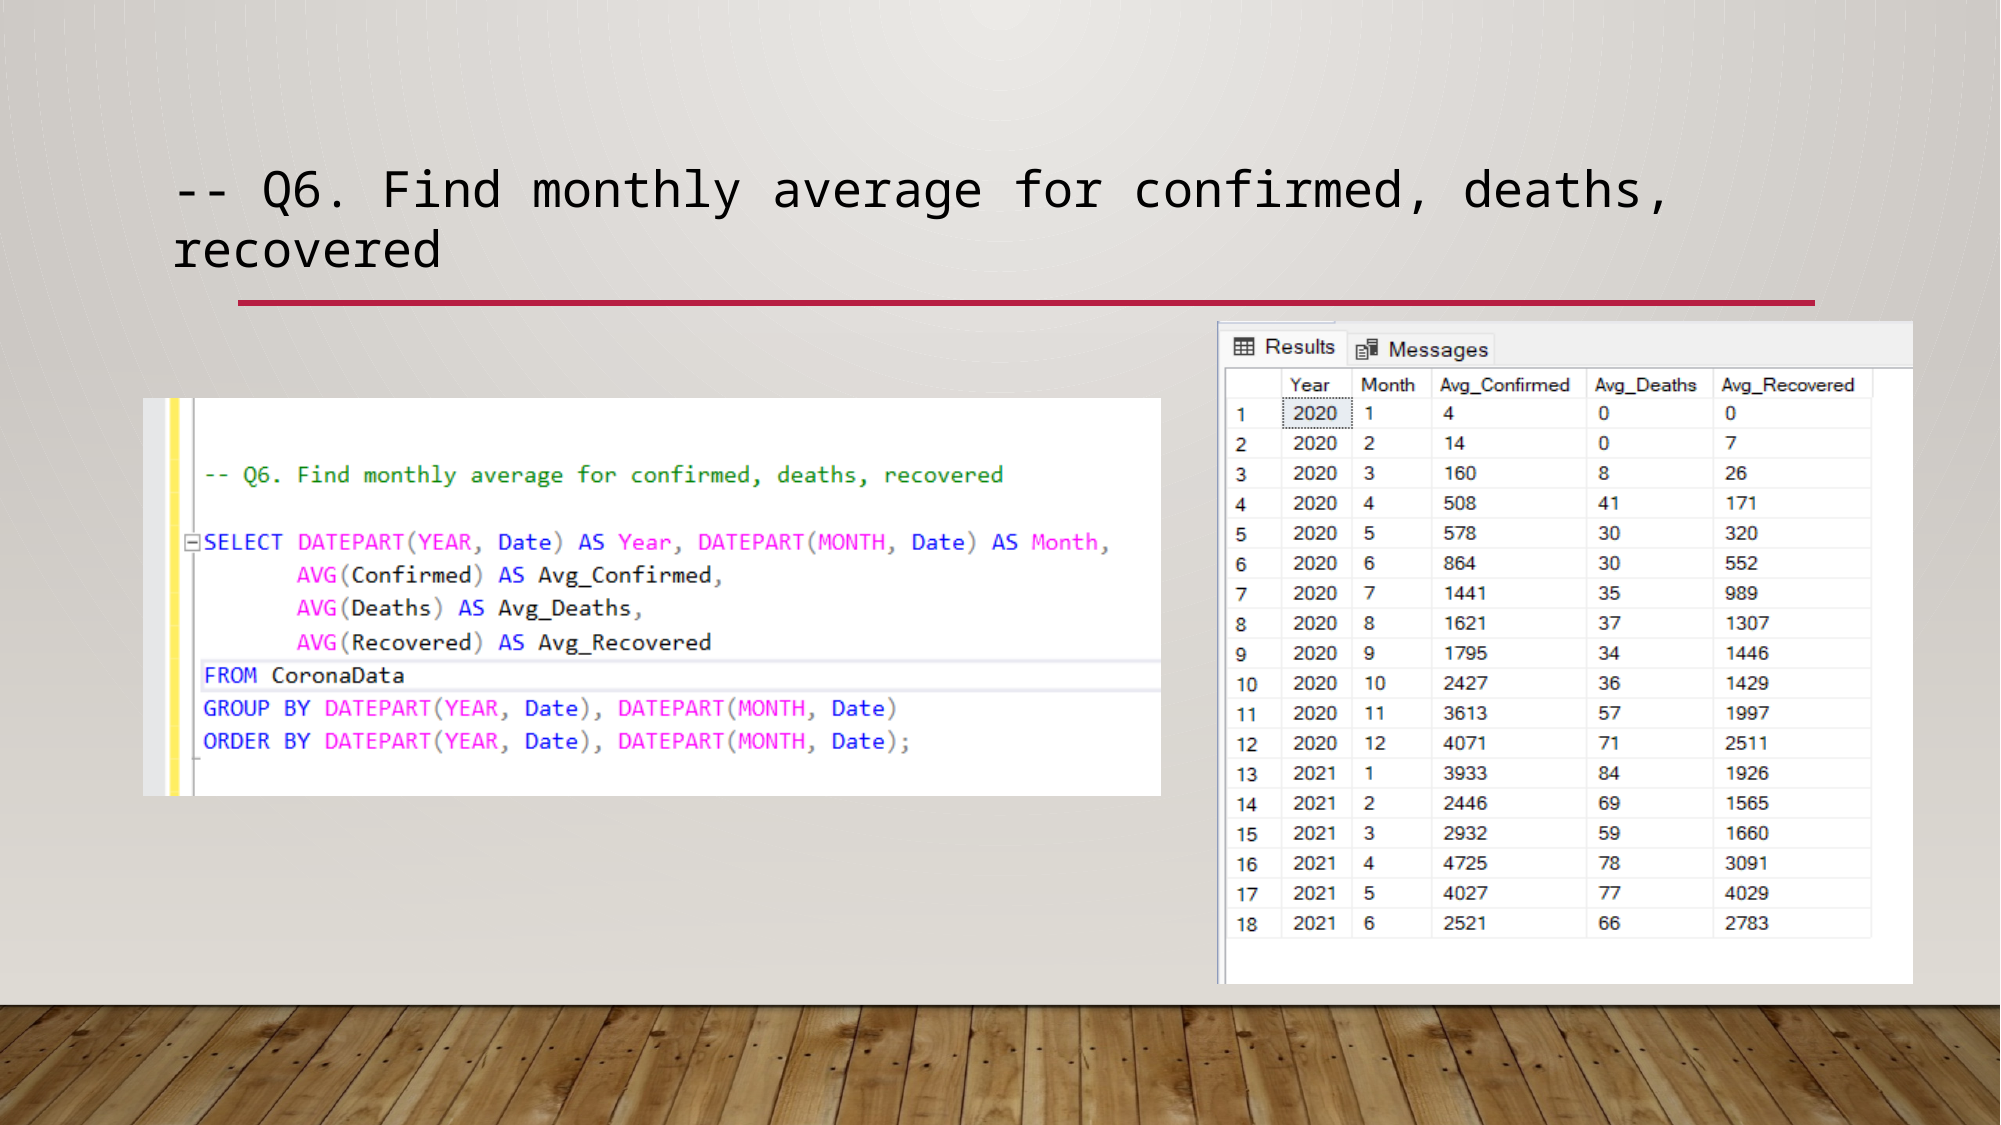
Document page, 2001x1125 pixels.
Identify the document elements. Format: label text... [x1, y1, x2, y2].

picture [1216, 321, 1913, 985]
picture [0, 1005, 2000, 1125]
text_box -- Q6. Find monthly average for confirmed, deaths, recovered [158, 150, 1913, 286]
picture [143, 398, 1161, 796]
